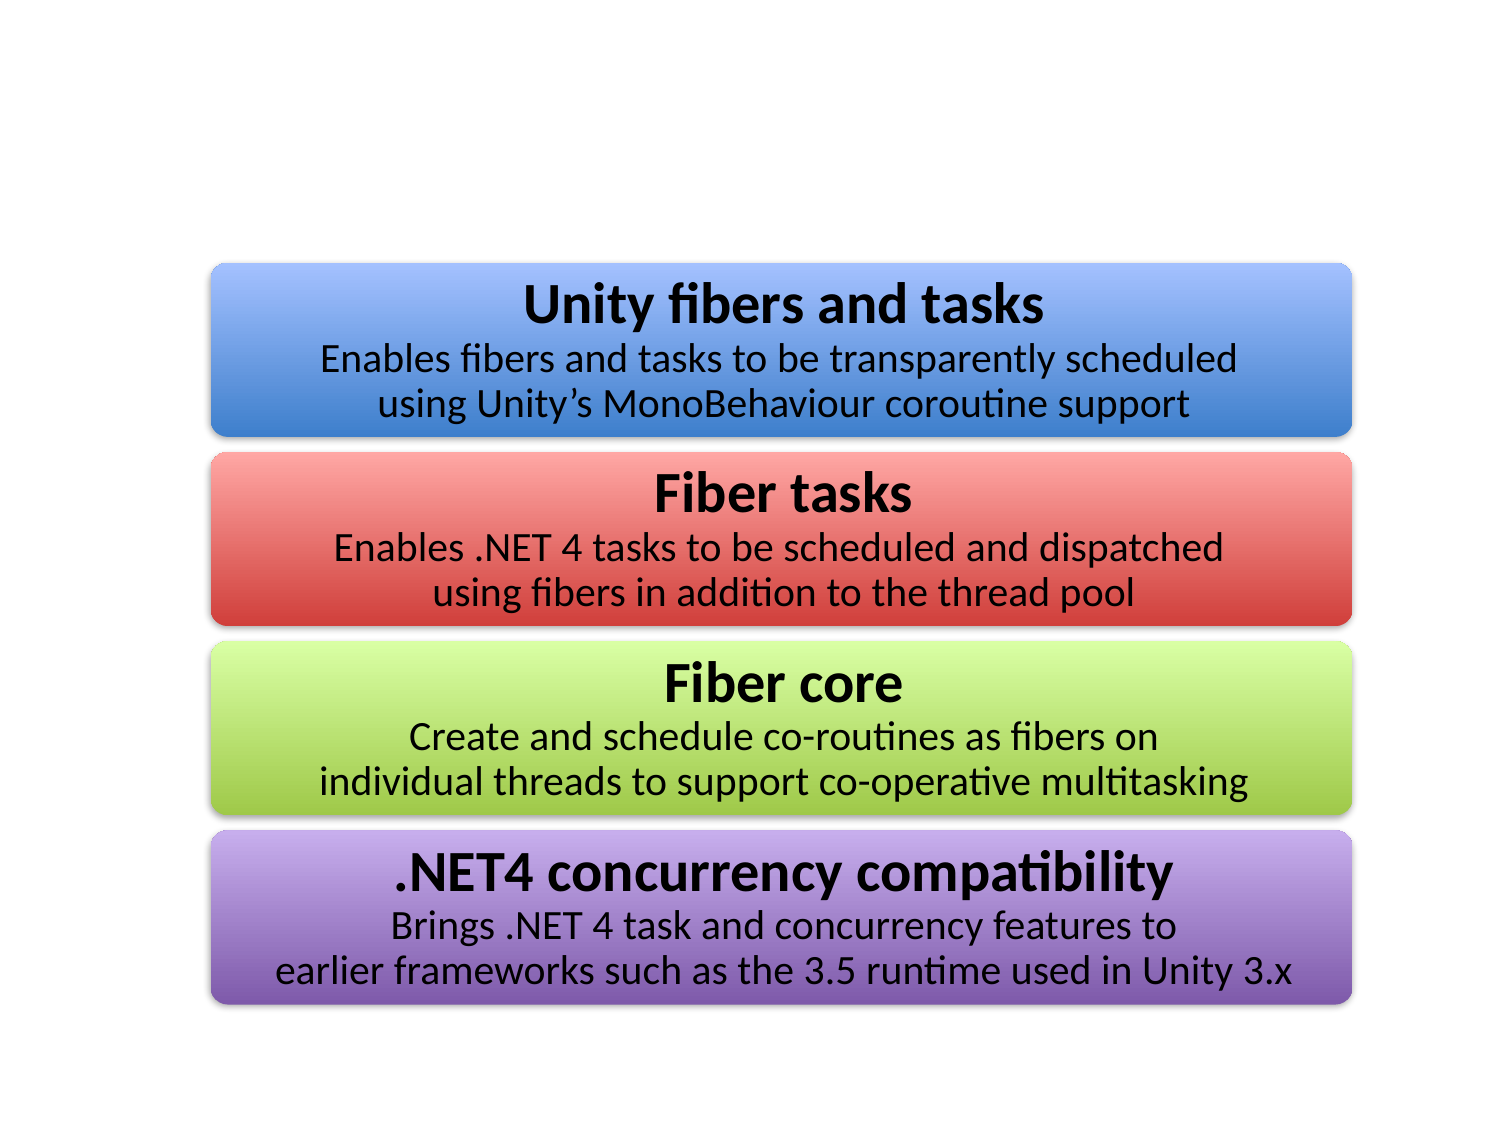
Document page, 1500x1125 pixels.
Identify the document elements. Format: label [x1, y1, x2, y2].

list [209, 262, 1354, 1006]
